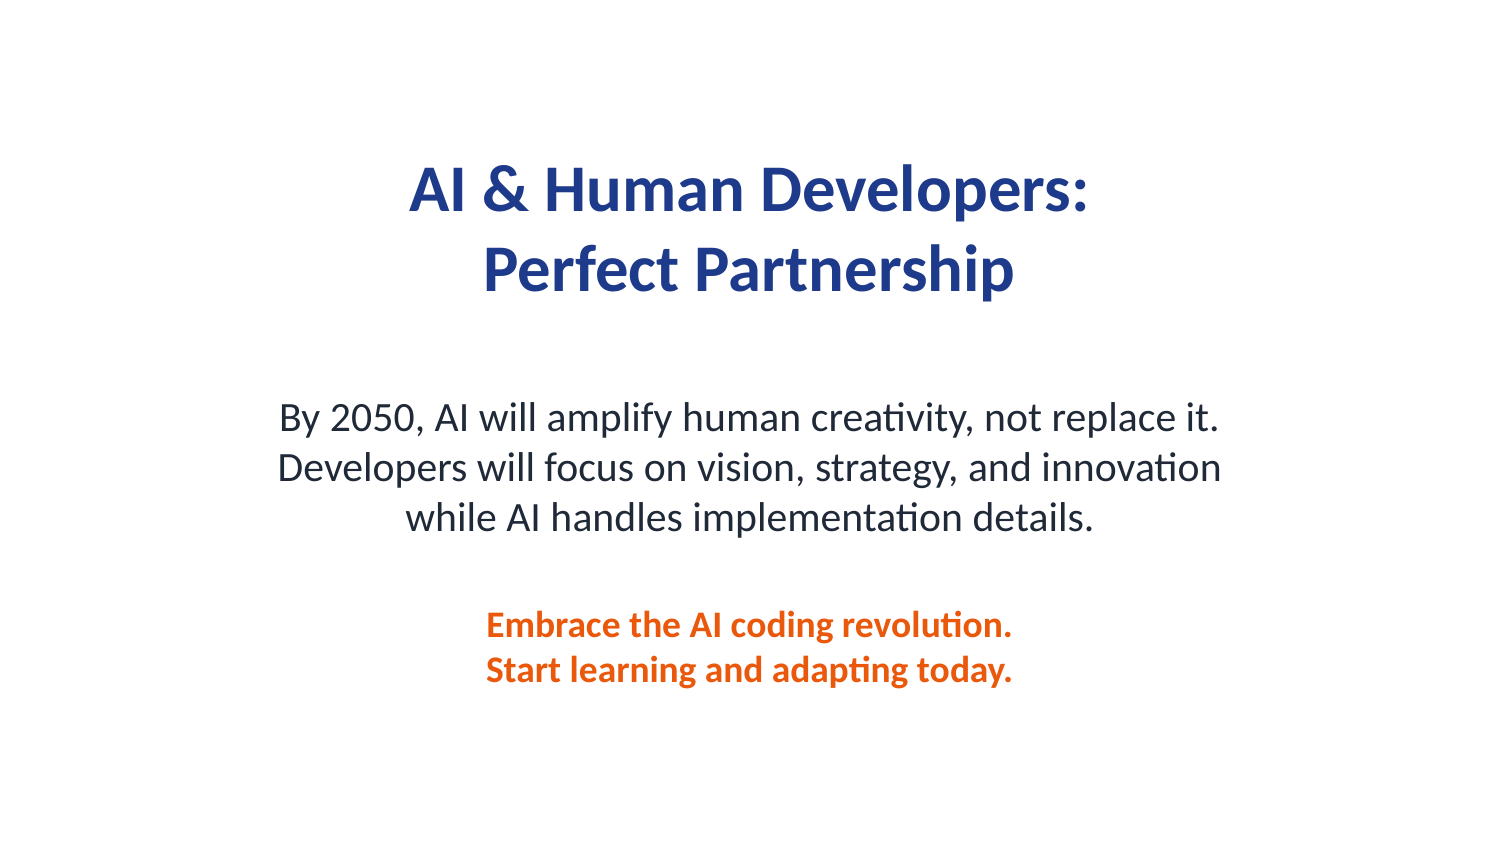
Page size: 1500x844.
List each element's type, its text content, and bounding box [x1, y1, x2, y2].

text_box AI & Human Developers: Perfect Partnership [149, 149, 1350, 300]
text_box By 2050, AI will amplify human creativity, not replace it. Developers will focus on vision, strategy, and innovation while AI handles implementation details. [149, 374, 1350, 555]
text_box Embrace the AI coding revolution. Start learning and adapting today. [149, 599, 1350, 690]
